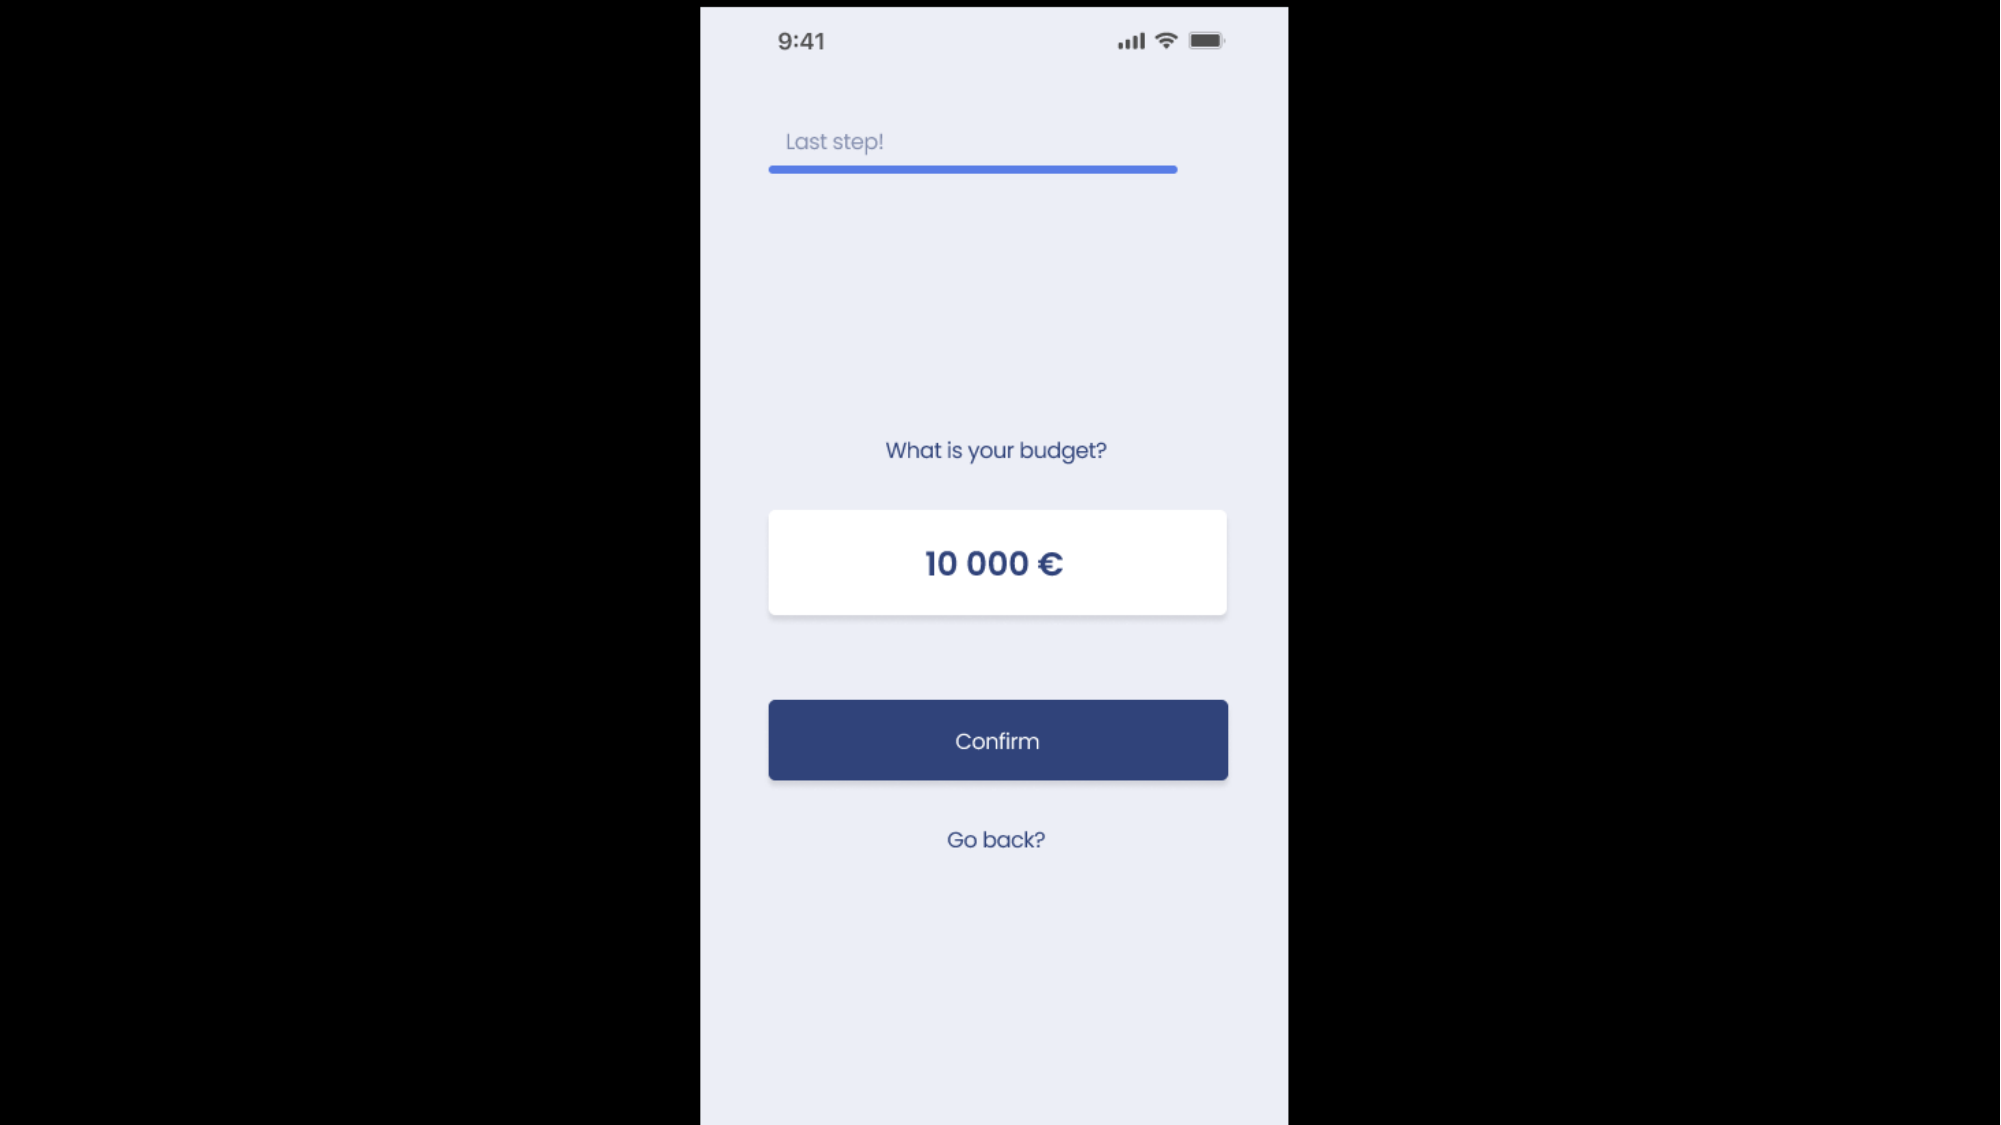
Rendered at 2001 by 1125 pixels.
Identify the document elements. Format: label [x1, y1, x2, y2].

picture [695, 0, 1305, 1125]
